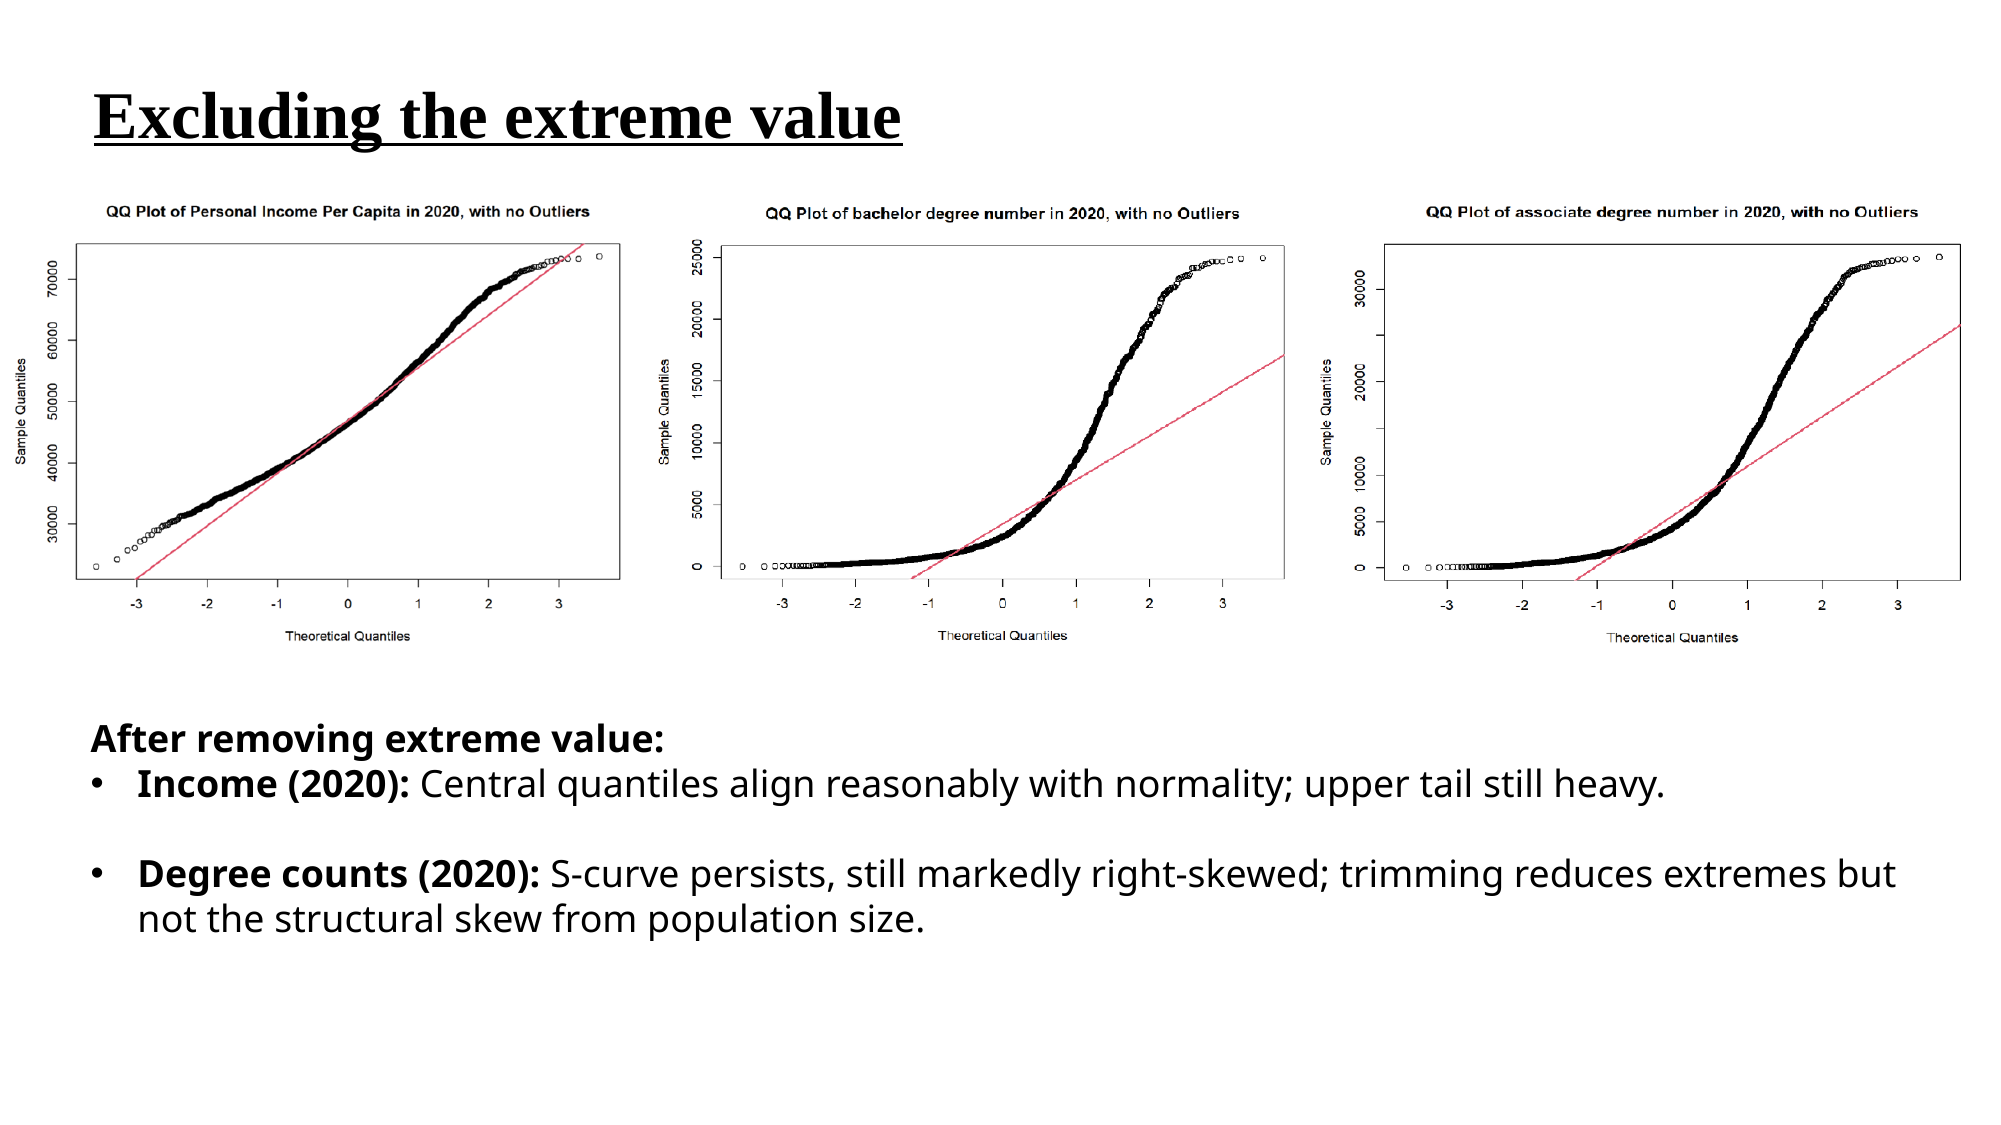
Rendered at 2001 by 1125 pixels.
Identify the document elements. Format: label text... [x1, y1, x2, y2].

picture [0, 201, 2000, 681]
text_box Excluding the extreme value [78, 64, 919, 160]
text_box After removing extreme value: Income (2020): Central quantiles align reasonably with normality; upper tail still heavy. Degree counts (2020): S-curve persists, still markedly right-skewed; trimming reduces extremes but not the structural skew from population size. [75, 707, 1956, 948]
